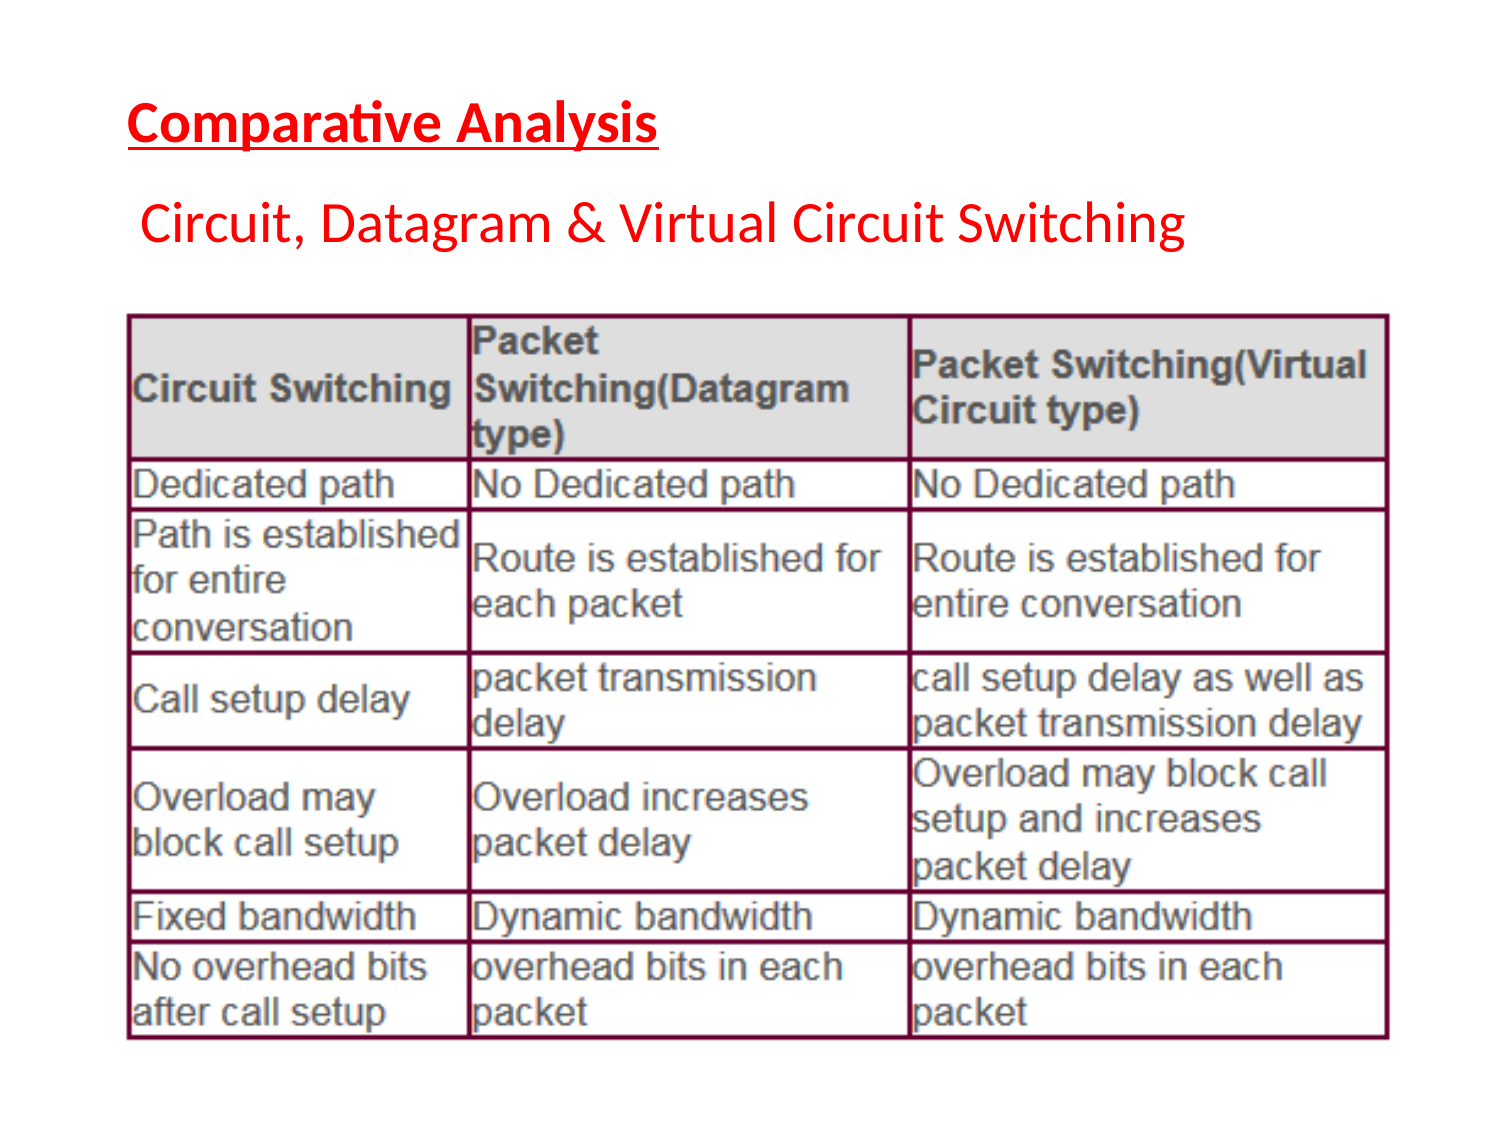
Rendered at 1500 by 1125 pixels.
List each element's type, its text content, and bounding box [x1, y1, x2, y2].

picture [124, 312, 1401, 1051]
text_box Circuit, Datagram & Virtual Circuit Switching [124, 174, 1400, 263]
title Comparative Analysis [112, 75, 1388, 163]
